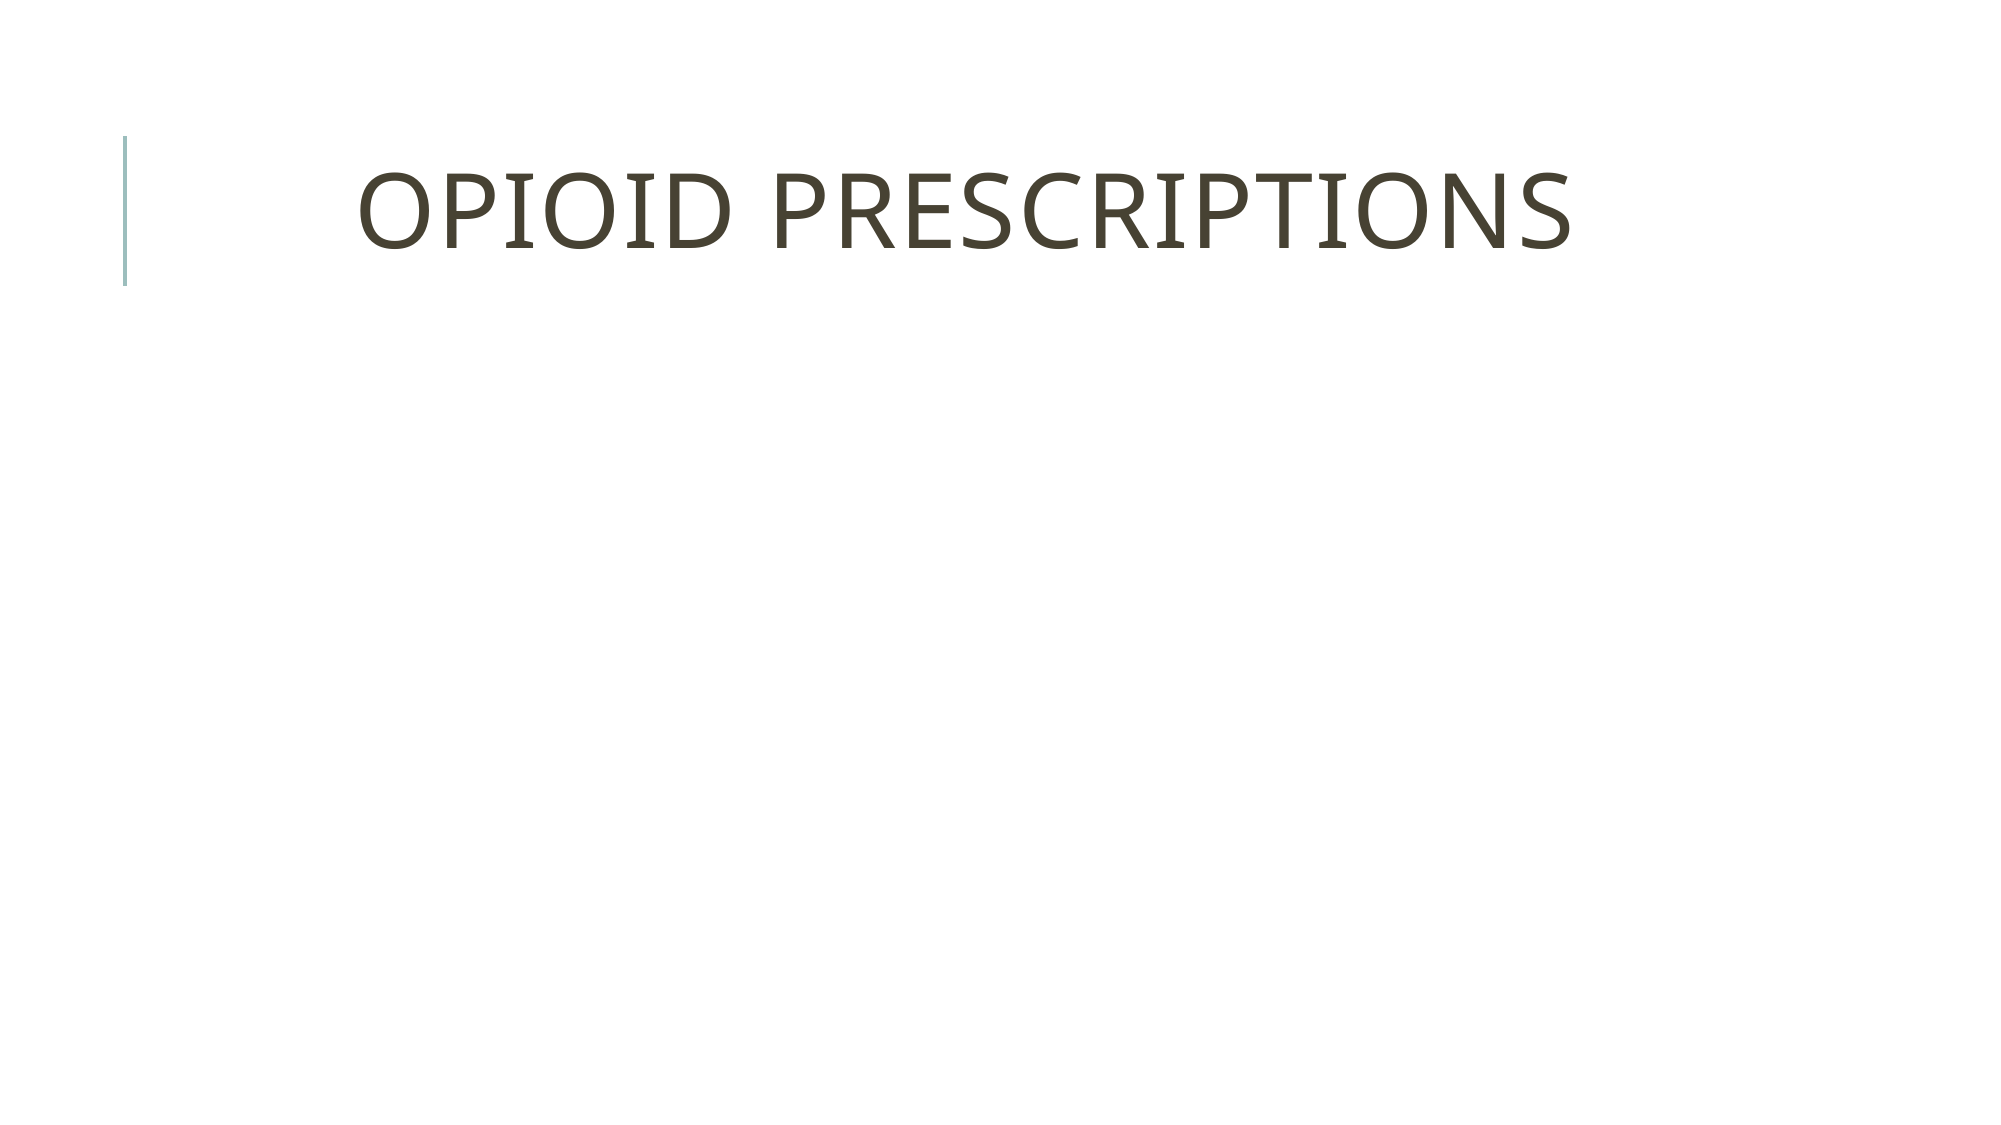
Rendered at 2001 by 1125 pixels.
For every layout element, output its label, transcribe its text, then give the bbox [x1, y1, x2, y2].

title OPIOID PRESCRIPTIONS [168, 96, 1763, 342]
